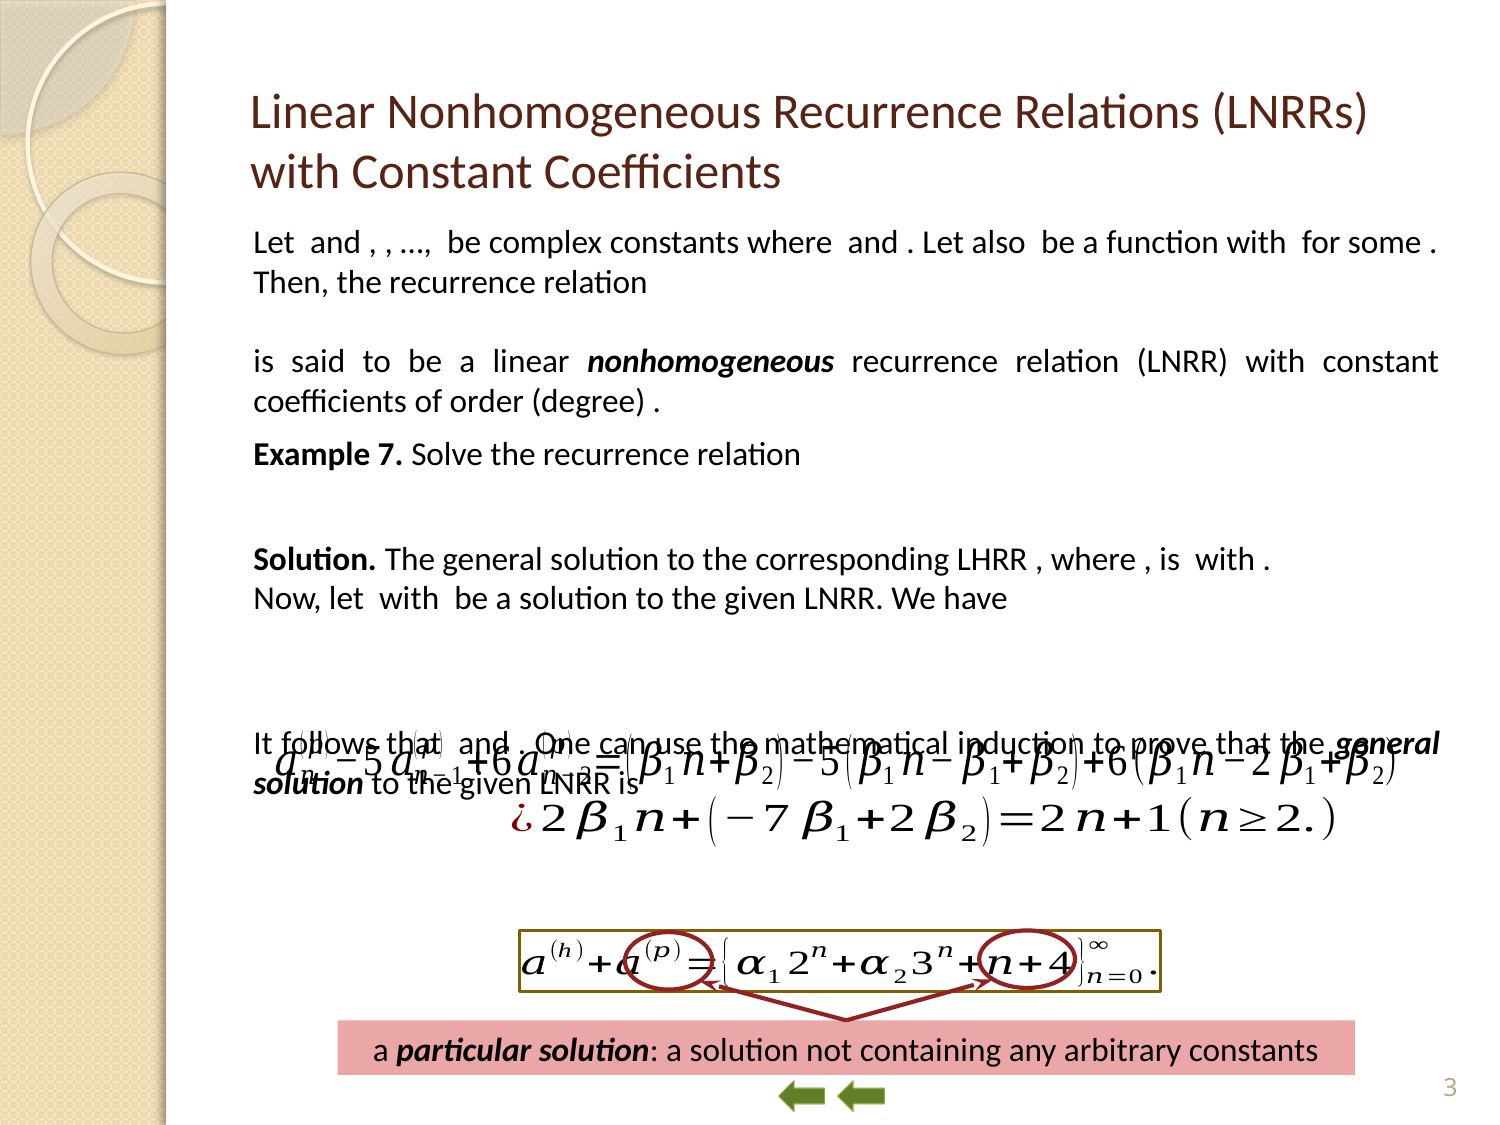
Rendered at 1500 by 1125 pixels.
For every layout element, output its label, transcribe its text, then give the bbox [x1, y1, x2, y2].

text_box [845, 979, 994, 1021]
text_box [622, 929, 715, 992]
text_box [699, 980, 841, 1021]
text_box [977, 928, 1078, 991]
picture [778, 1079, 826, 1112]
text_box a particular solution: a solution not containing any arbitrary constants [337, 1020, 1355, 1075]
title Linear Nonhomogeneous Recurrence Relations (LNRRs) with Constant Coefficients [235, 45, 1466, 233]
slide_number 3 [1413, 1034, 1488, 1113]
picture [836, 1079, 885, 1112]
